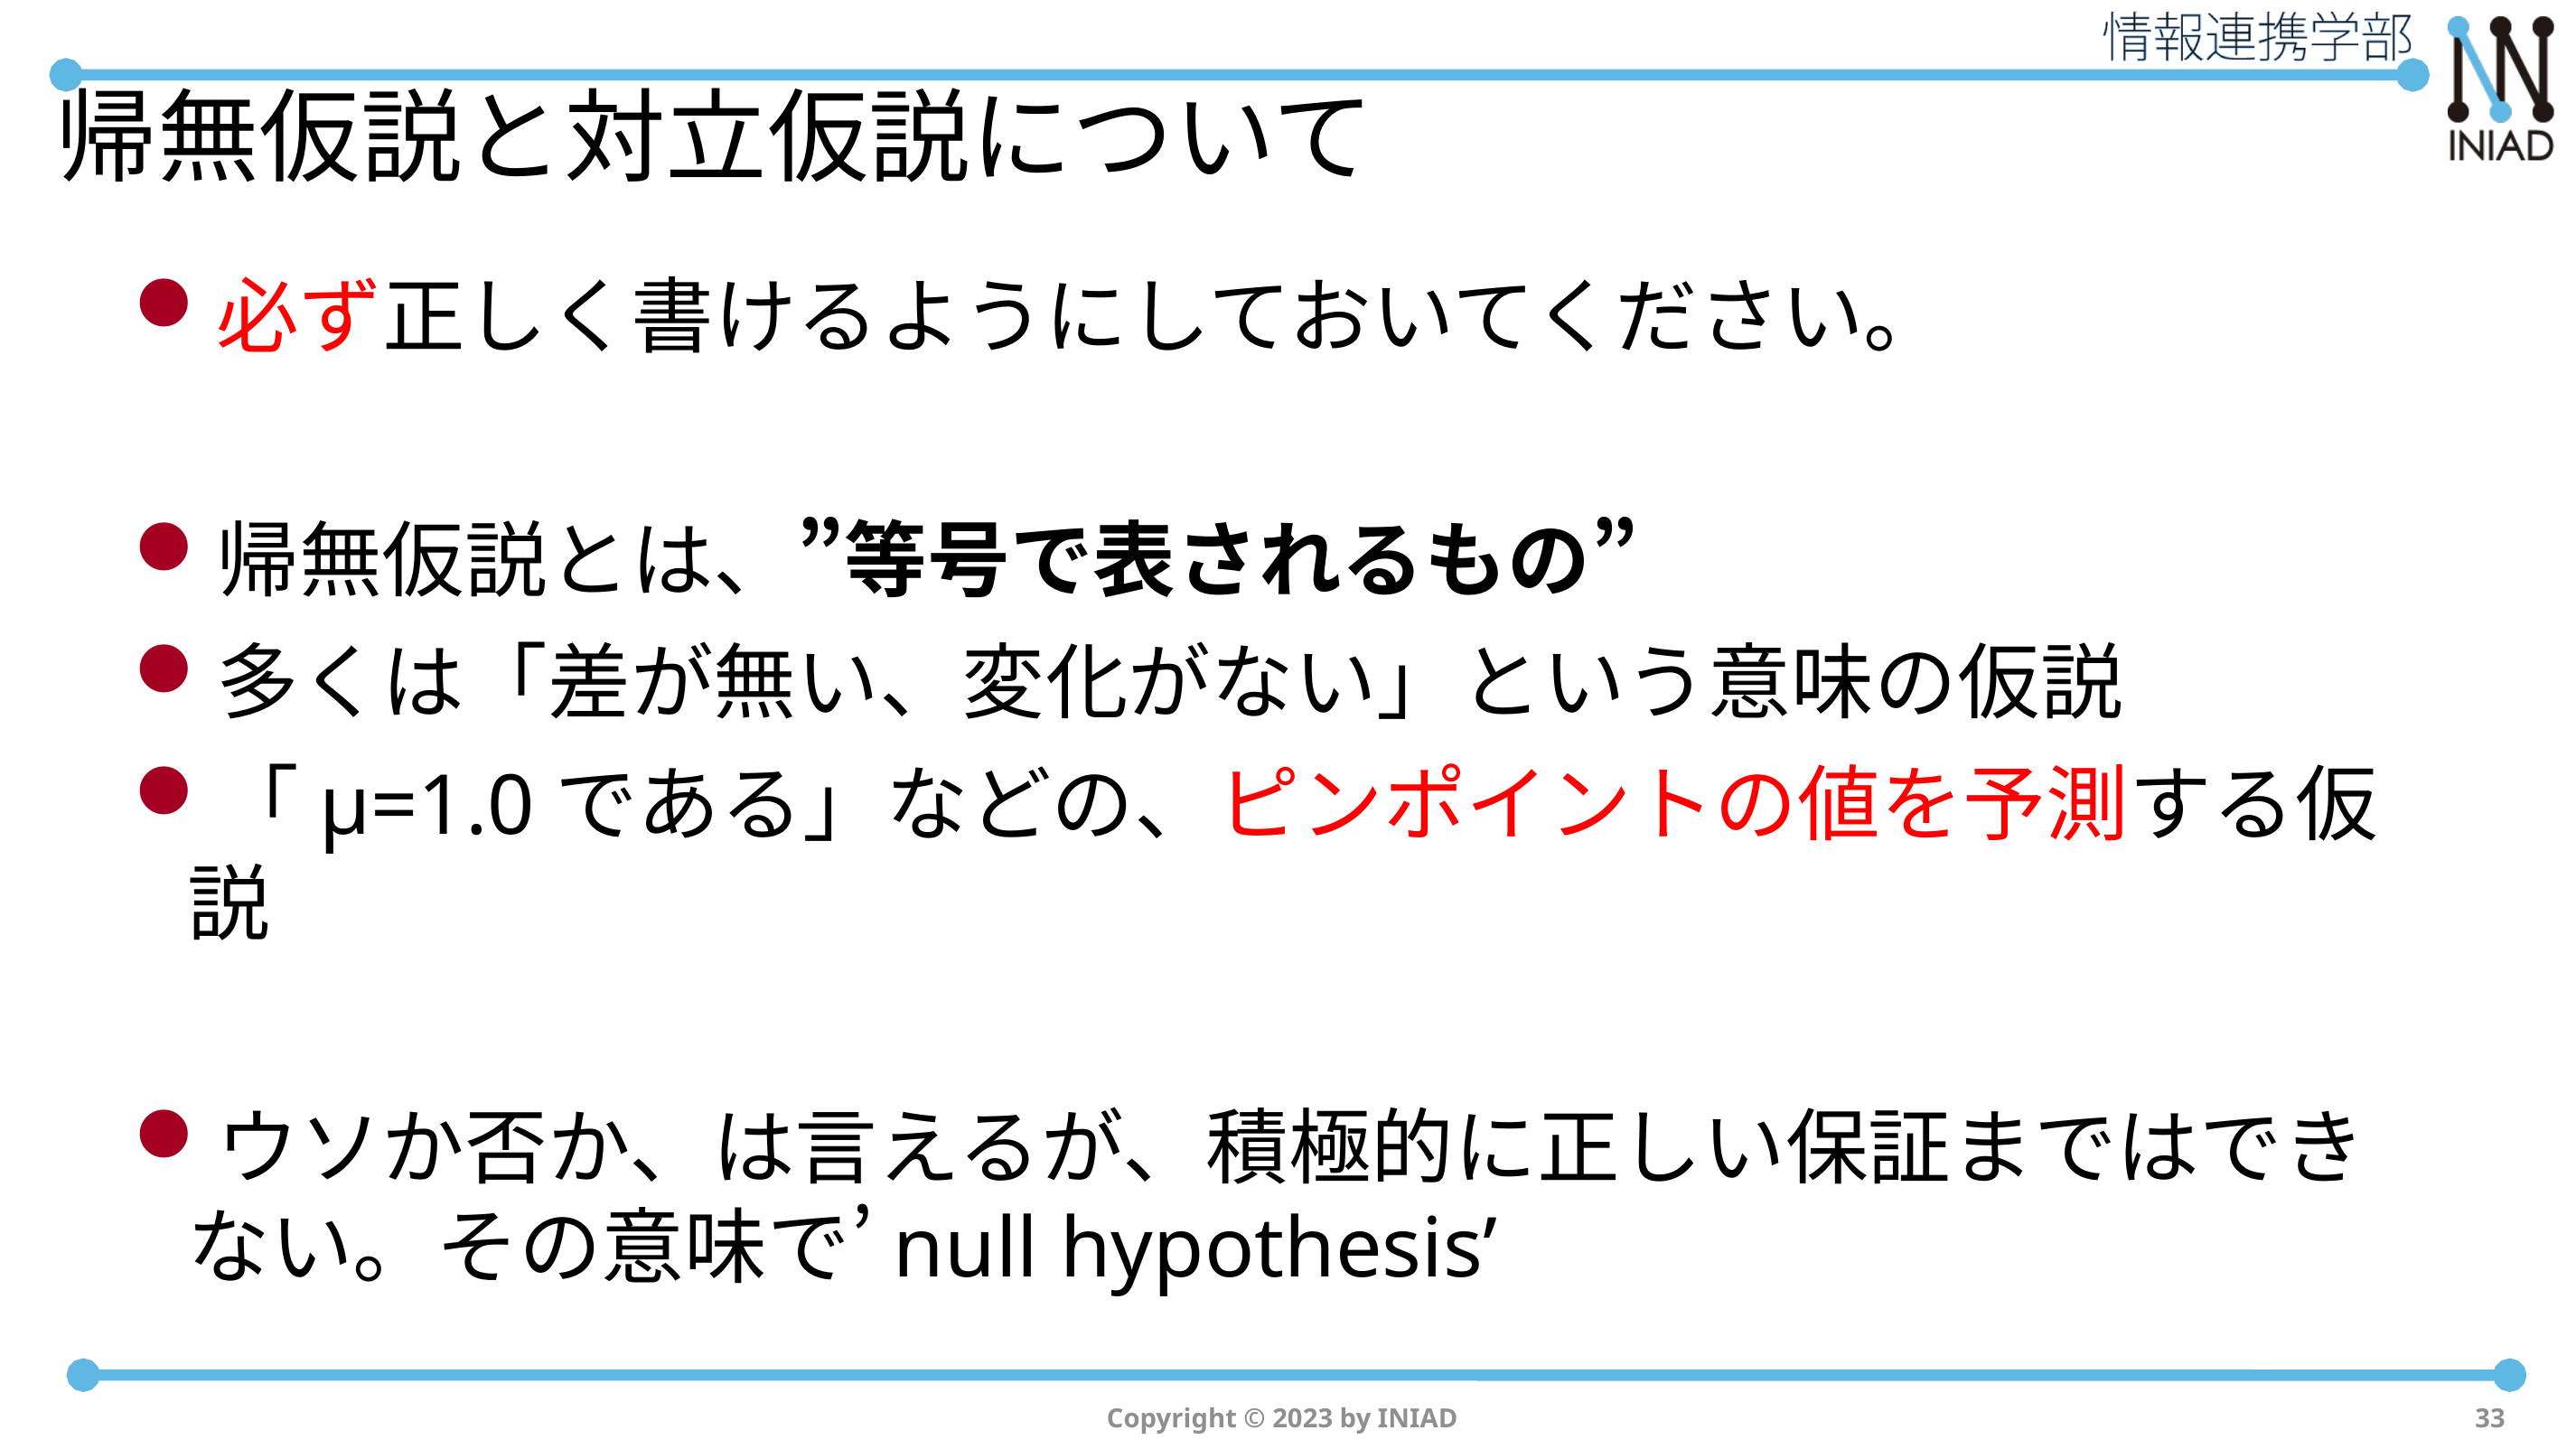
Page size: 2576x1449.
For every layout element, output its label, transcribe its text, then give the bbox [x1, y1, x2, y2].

title 帰無仮説と対立仮説について [55, 71, 2413, 282]
footer Copyright © 2023 by INIAD [59, 1374, 2376, 1445]
picture [2448, 12, 2555, 170]
text_box 必ず正しく書けるようにしておいてください。 帰無仮説とは、”等号で表されるもの” 多くは「差が無い、変化がない」という意味の仮説 「μ=1.0である」などの、ピンポイントの値を予測する仮説 ウソか否か、は言えるが、積極的に正しい保証まではできない。その意味で’null hypothesis’ [120, 257, 2446, 1423]
slide_number 33 [2376, 1376, 2519, 1445]
